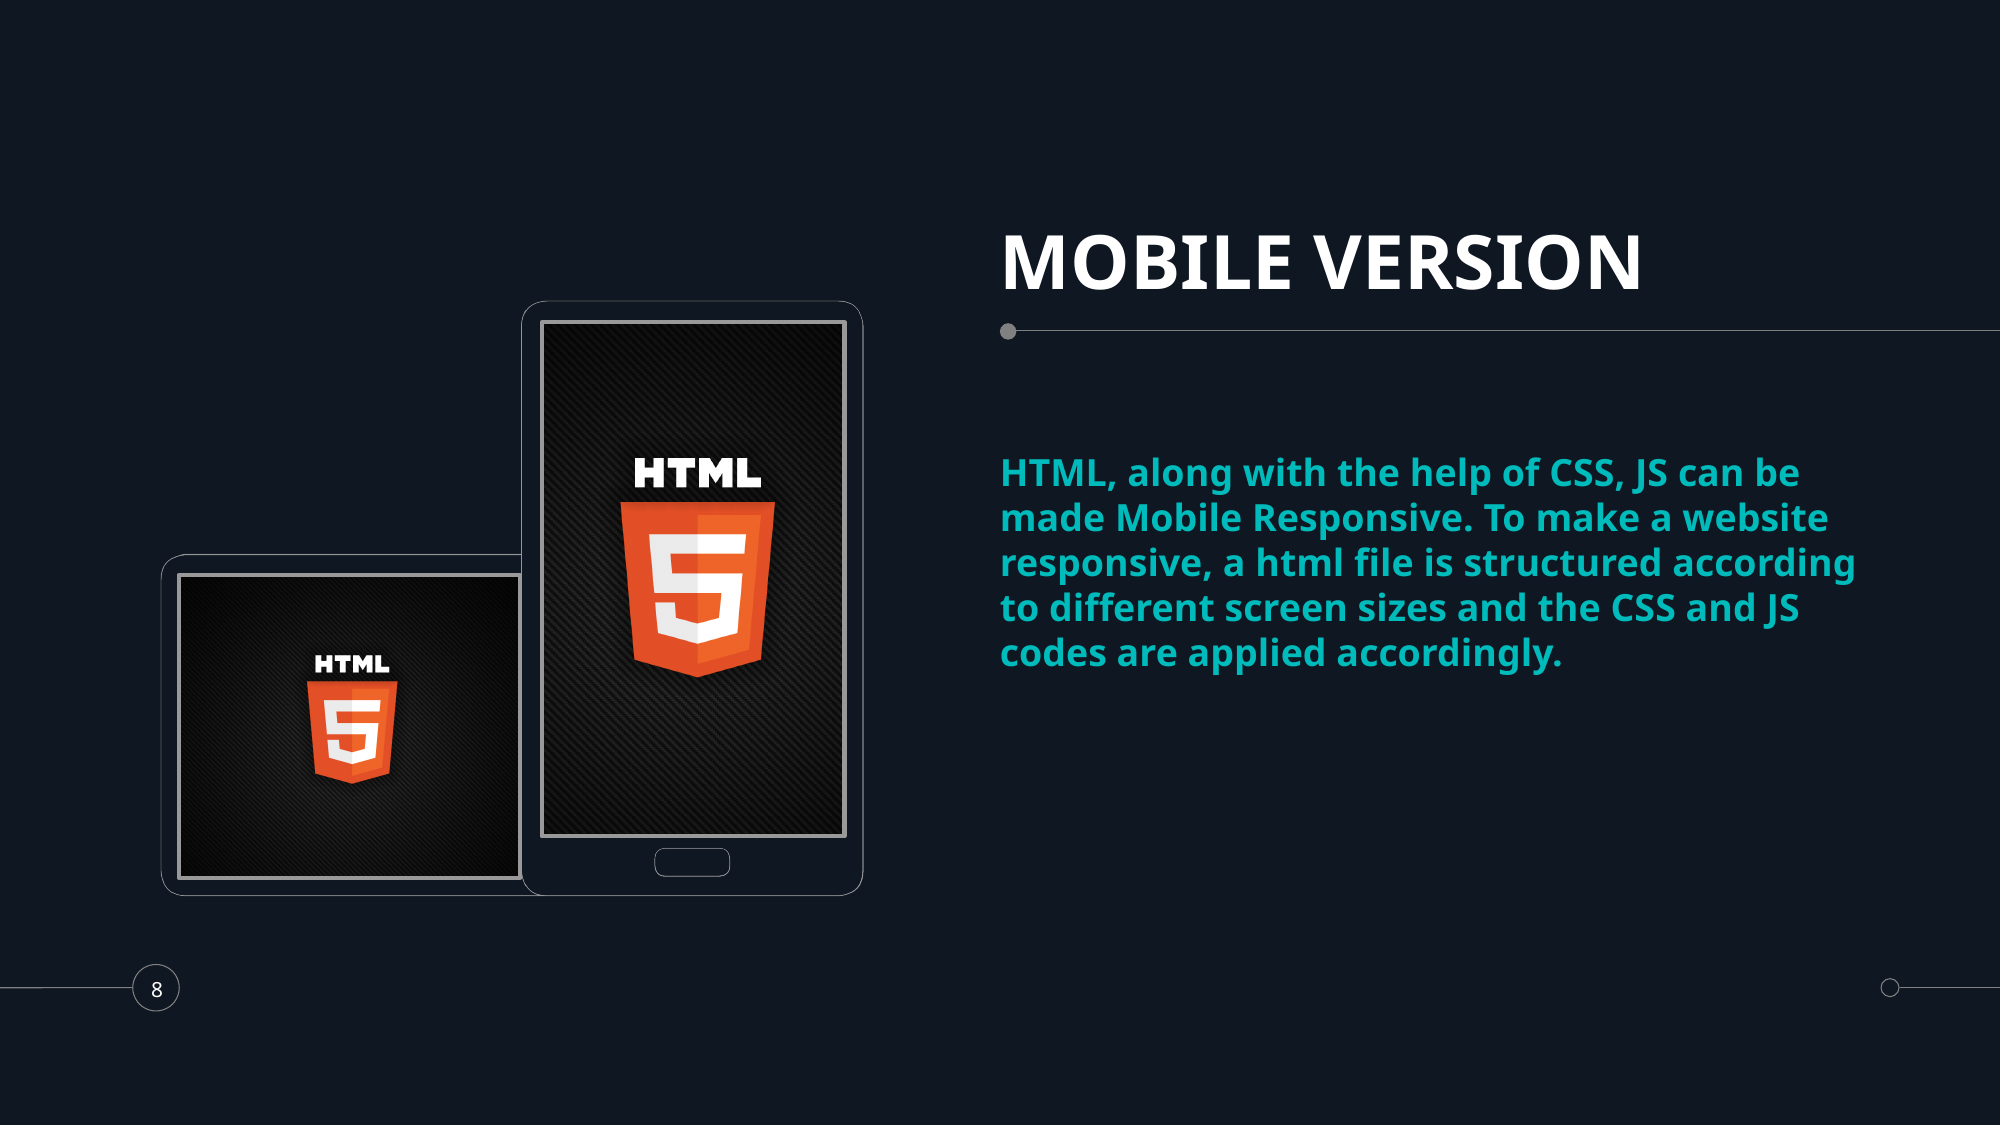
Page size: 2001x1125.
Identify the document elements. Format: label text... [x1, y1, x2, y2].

picture [158, 298, 865, 897]
title MOBILE VERSION [999, 212, 1872, 306]
slide_number 8 [127, 964, 186, 1014]
list HTML, along with the help of CSS, JS can be made Mobile Responsive. To make a website responsive, a html file is structured according to different screen sizes and the CSS and JS codes are applied accordingly. [999, 449, 1869, 748]
